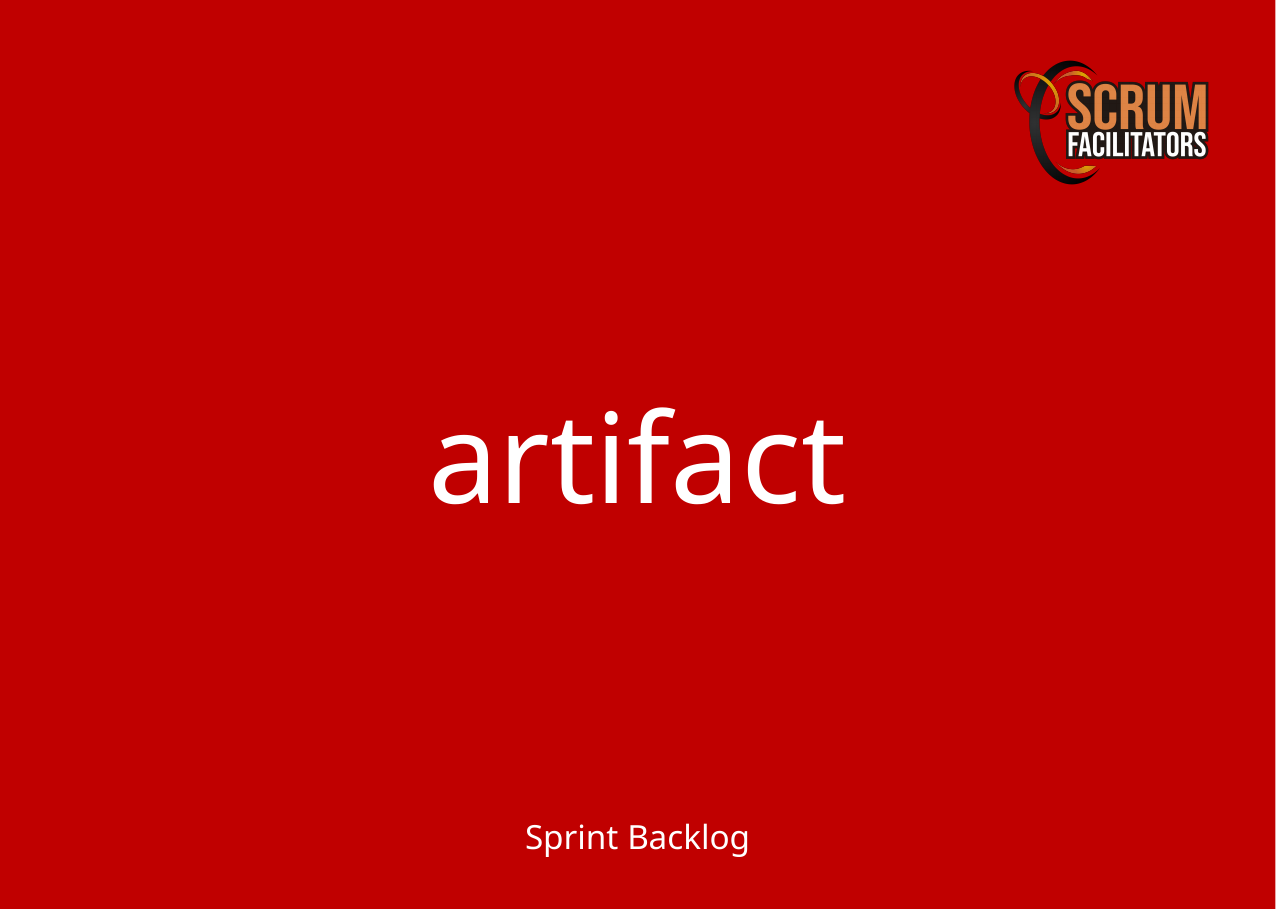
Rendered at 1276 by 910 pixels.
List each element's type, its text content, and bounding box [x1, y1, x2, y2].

text_box Sprint Backlog [132, 751, 1143, 910]
list artifact [132, 291, 1143, 618]
picture [1011, 57, 1211, 187]
